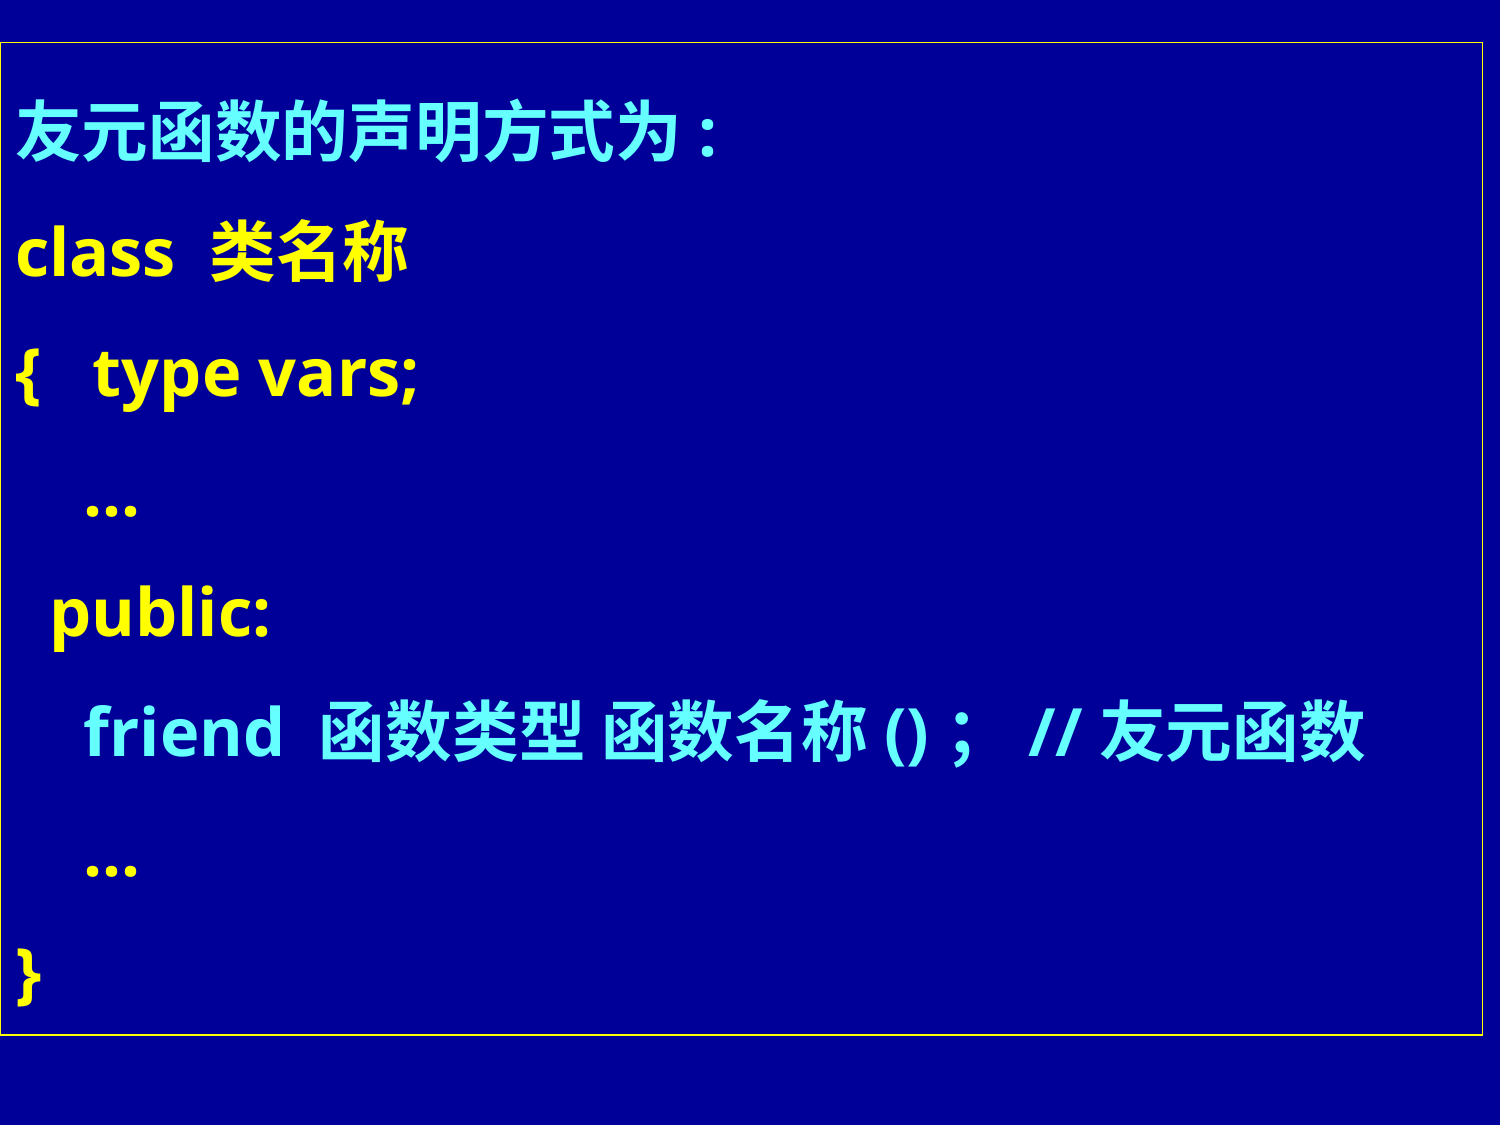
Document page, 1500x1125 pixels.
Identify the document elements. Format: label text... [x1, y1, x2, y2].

text_box 友元函数的声明方式为: class 类名称 { type vars; … public: friend 函数类型 函数名称()；//友元函数 … } [0, 42, 1483, 1035]
